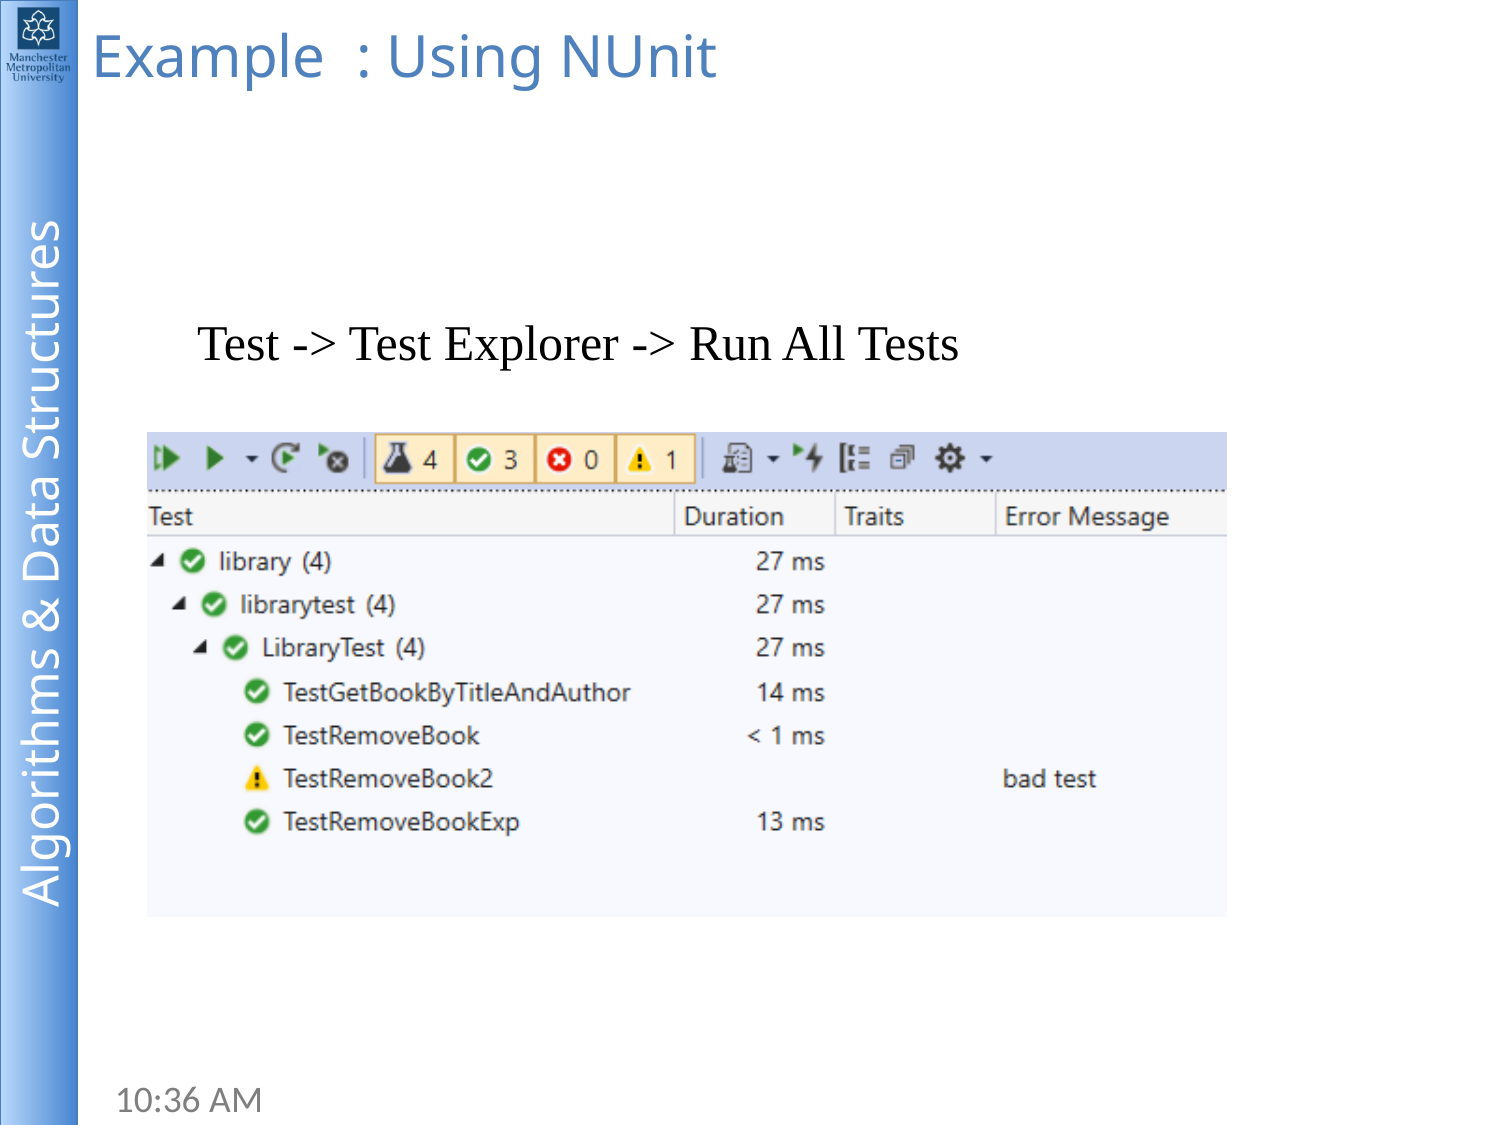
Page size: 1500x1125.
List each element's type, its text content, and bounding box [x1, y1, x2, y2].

title Example : Using NUnit [76, 0, 1202, 113]
picture [147, 432, 1227, 918]
picture [5, 7, 70, 83]
text_box Test -> Test Explorer -> Run All Tests [182, 302, 1207, 378]
